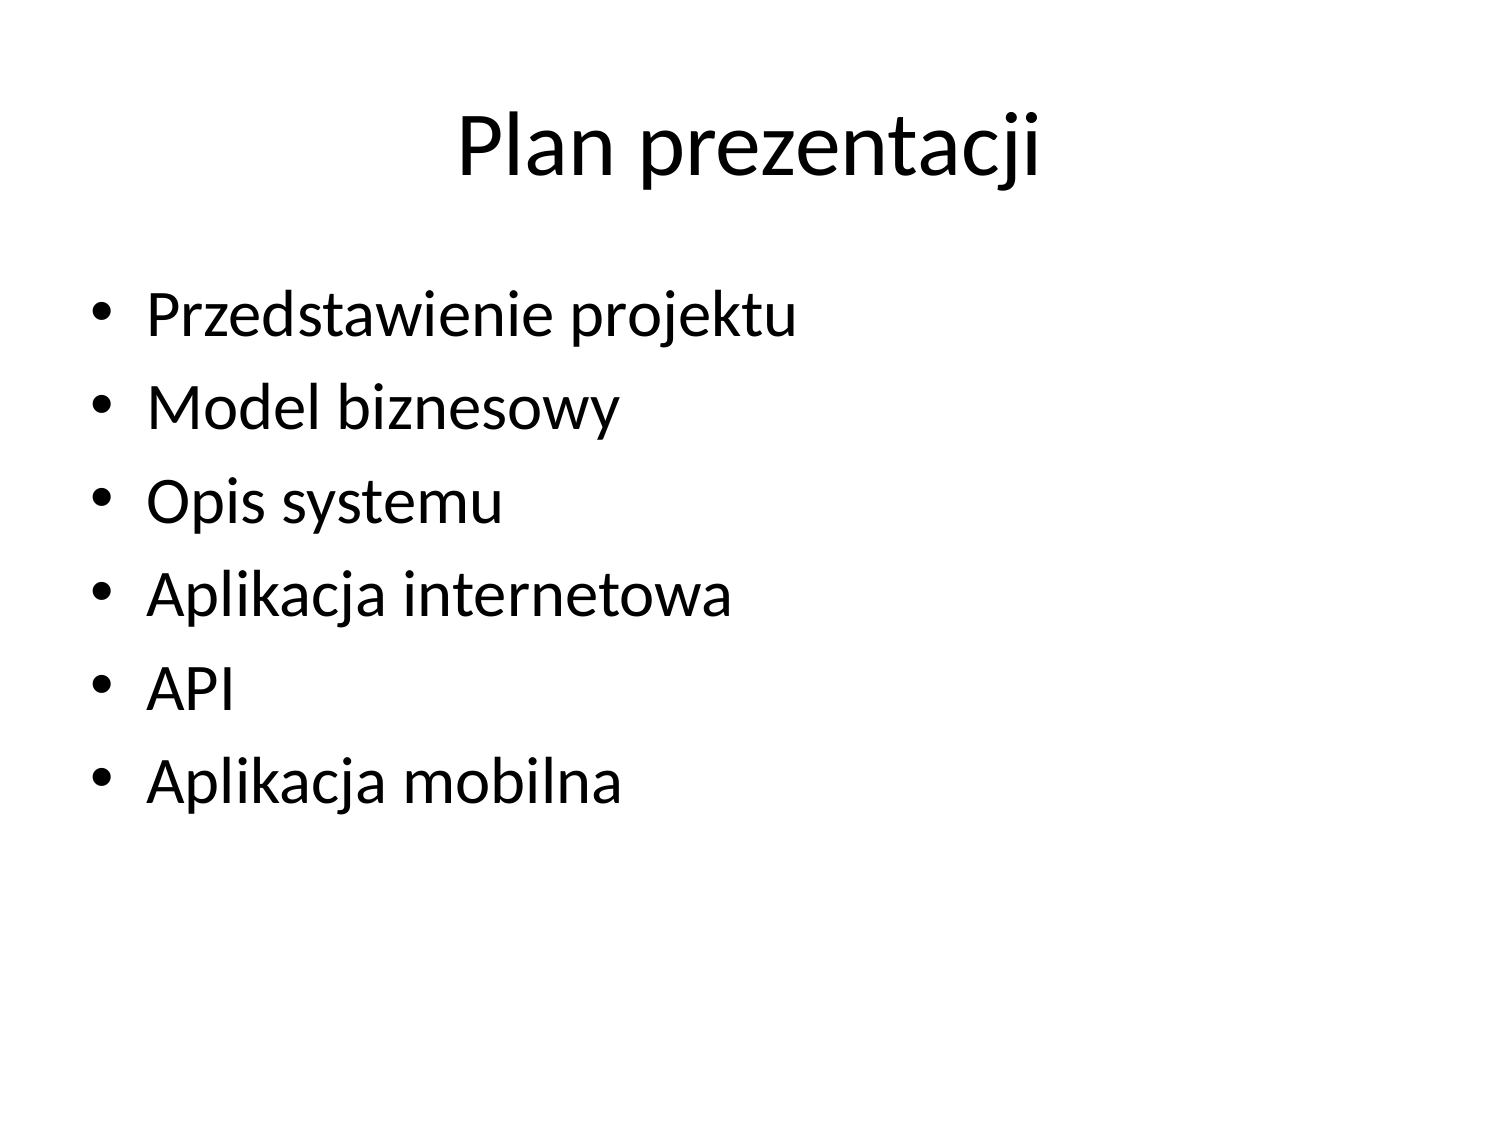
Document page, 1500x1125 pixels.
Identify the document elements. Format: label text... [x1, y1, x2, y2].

title Plan prezentacji [75, 45, 1425, 233]
list Przedstawienie projektu Model biznesowy Opis systemu Aplikacja internetowa API Aplikacja mobilna [75, 262, 1425, 1005]
